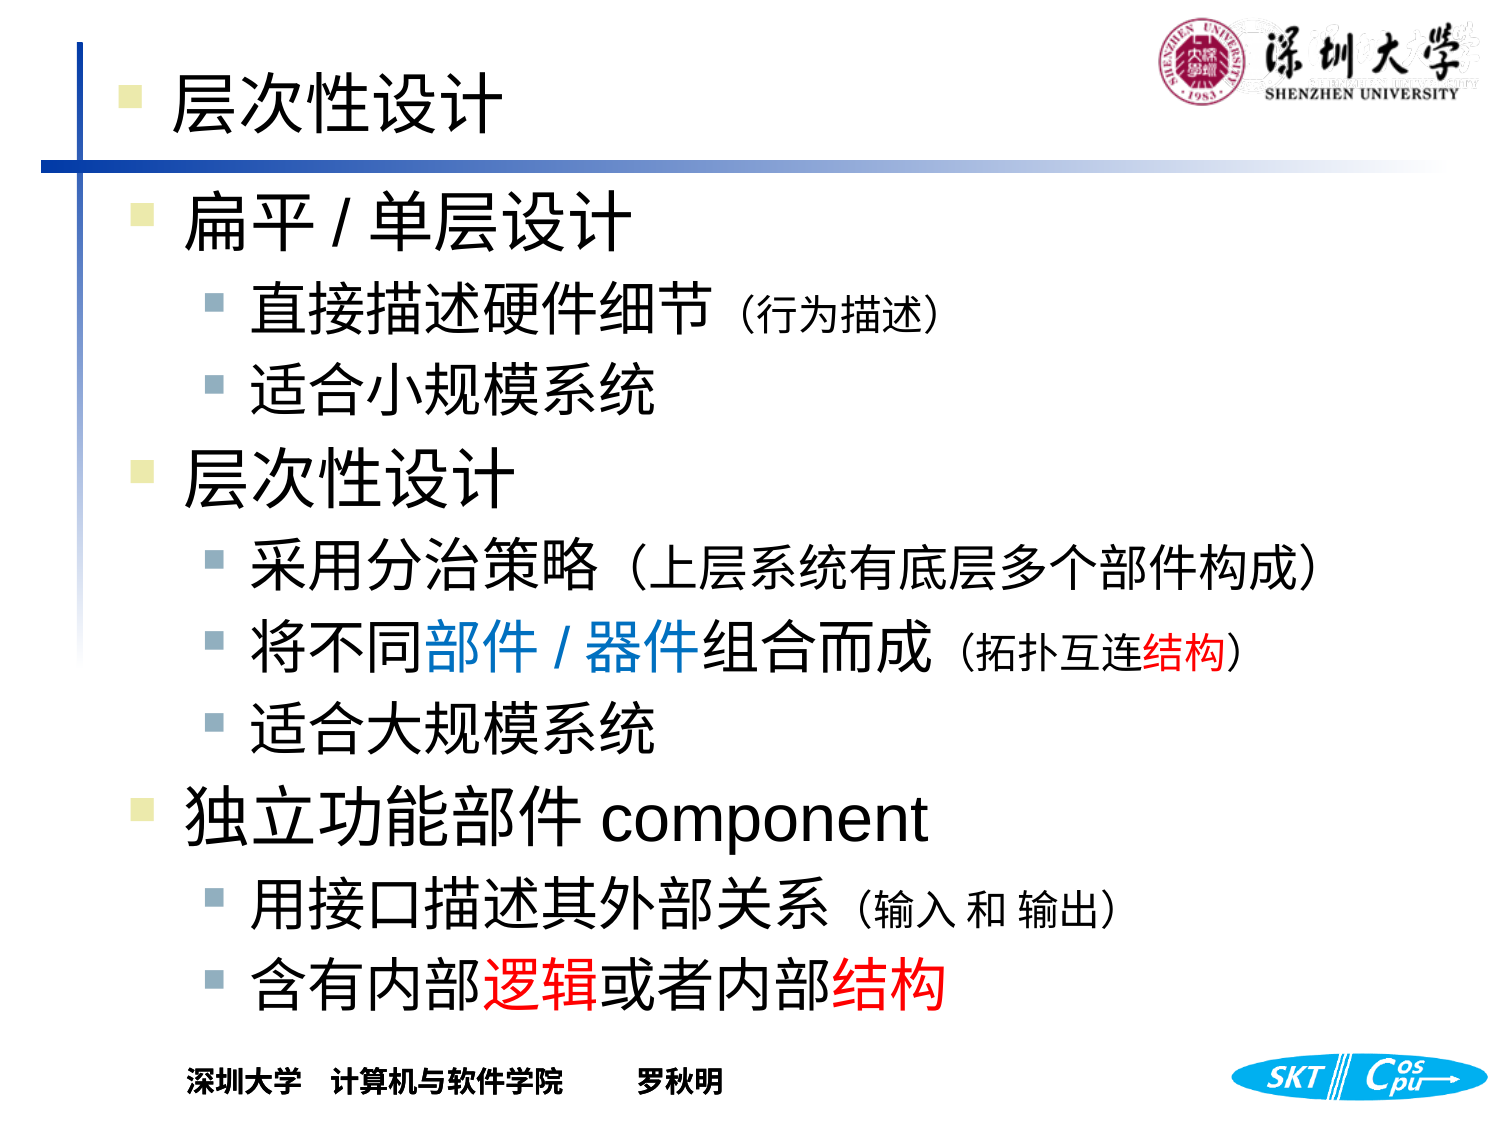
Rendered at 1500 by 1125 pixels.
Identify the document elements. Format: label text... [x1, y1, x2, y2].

list 层次性设计 [100, 54, 951, 161]
picture [1130, 7, 1500, 117]
text_box 扁平/单层设计 直接描述硬件细节（行为描述） 适合小规模系统 层次性设计 采用分治策略（上层系统有底层多个部件构成） 将不同部件/器件组合而成（拓扑互连结构） 适合大规模系统 独立功能部件component 用接口描述其外部关系（输入 和 输出） 含有内部逻辑或者内部结构 [112, 172, 1469, 1047]
picture [1227, 1051, 1489, 1102]
